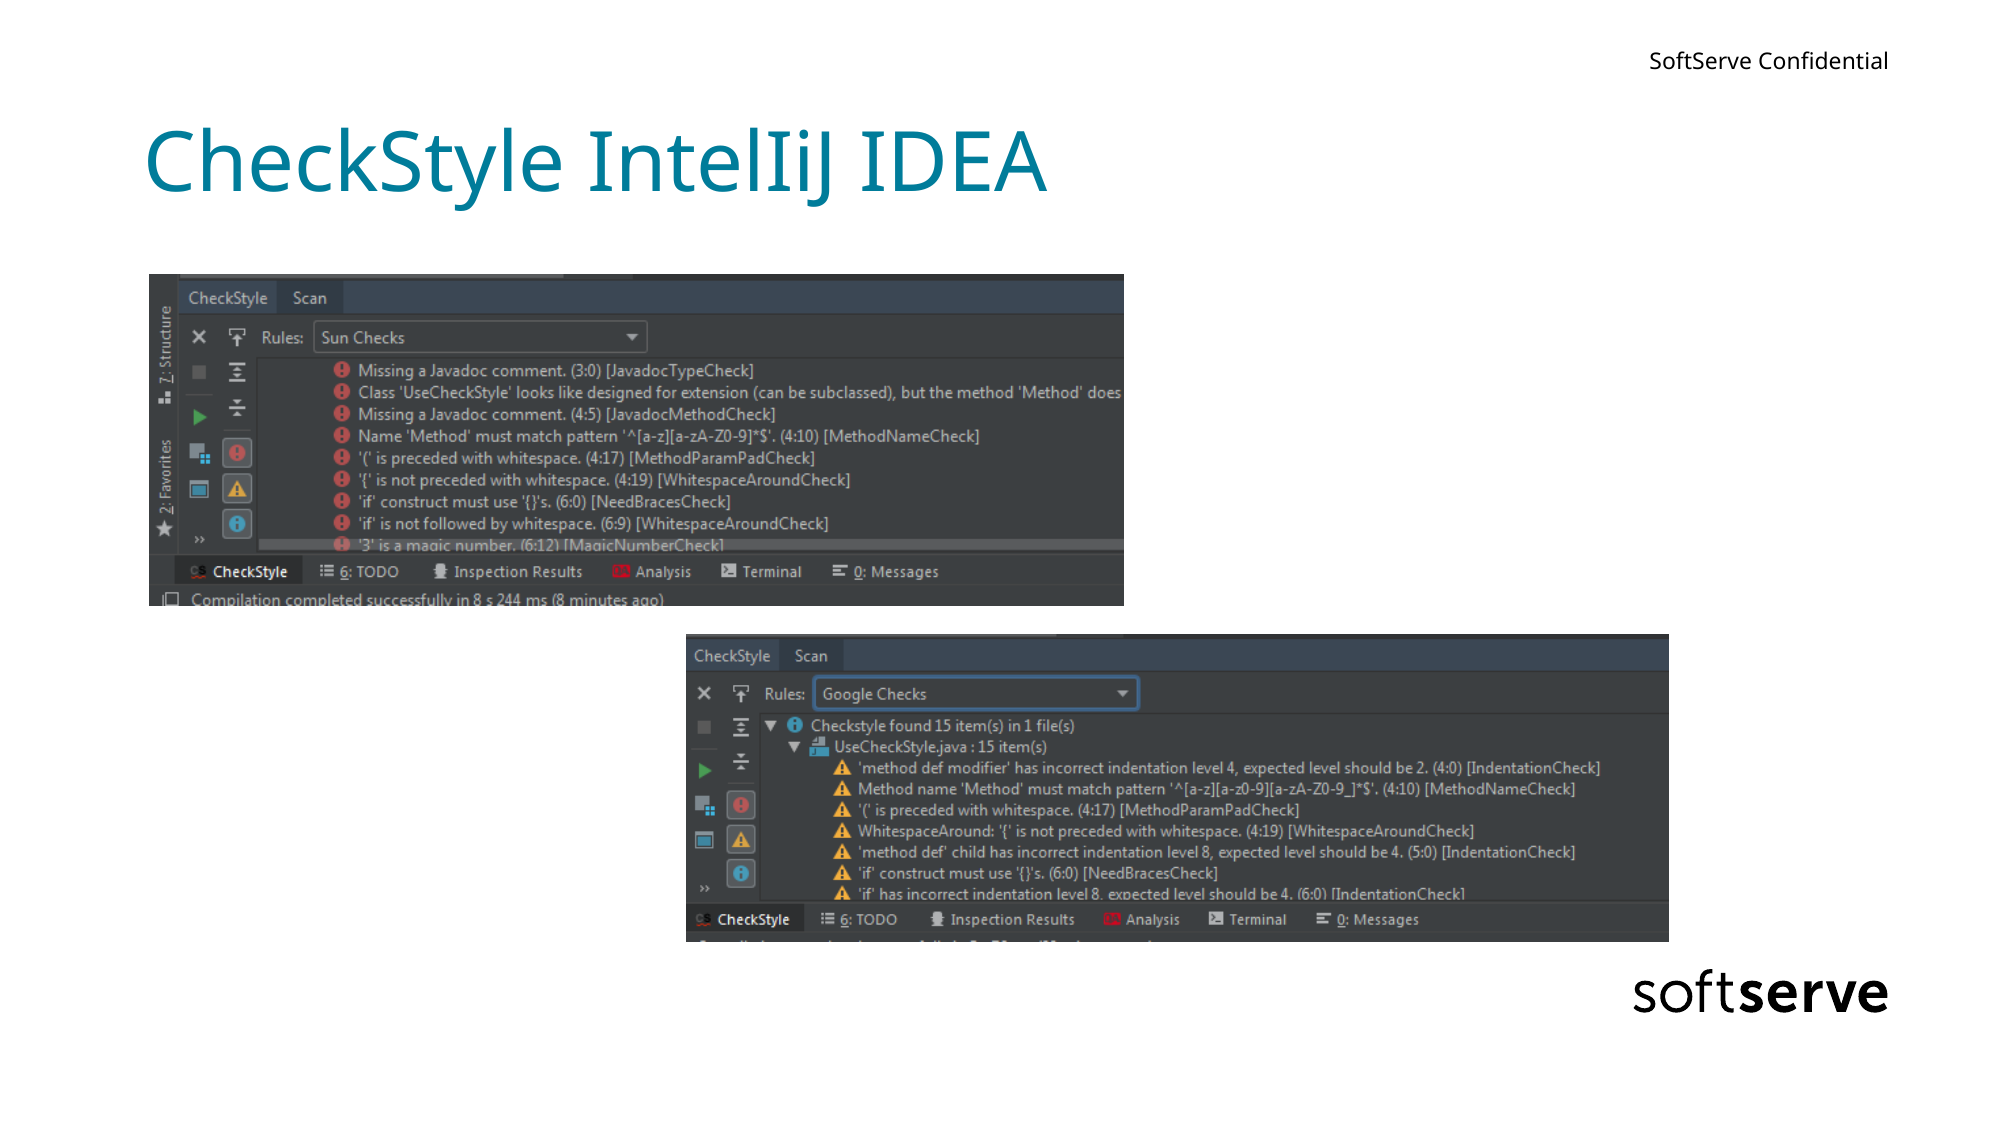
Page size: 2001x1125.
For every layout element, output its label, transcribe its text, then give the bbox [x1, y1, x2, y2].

title CheckStyle IntelIiJ IDEA [143, 112, 1888, 221]
picture [149, 274, 1124, 606]
picture [686, 634, 1669, 942]
